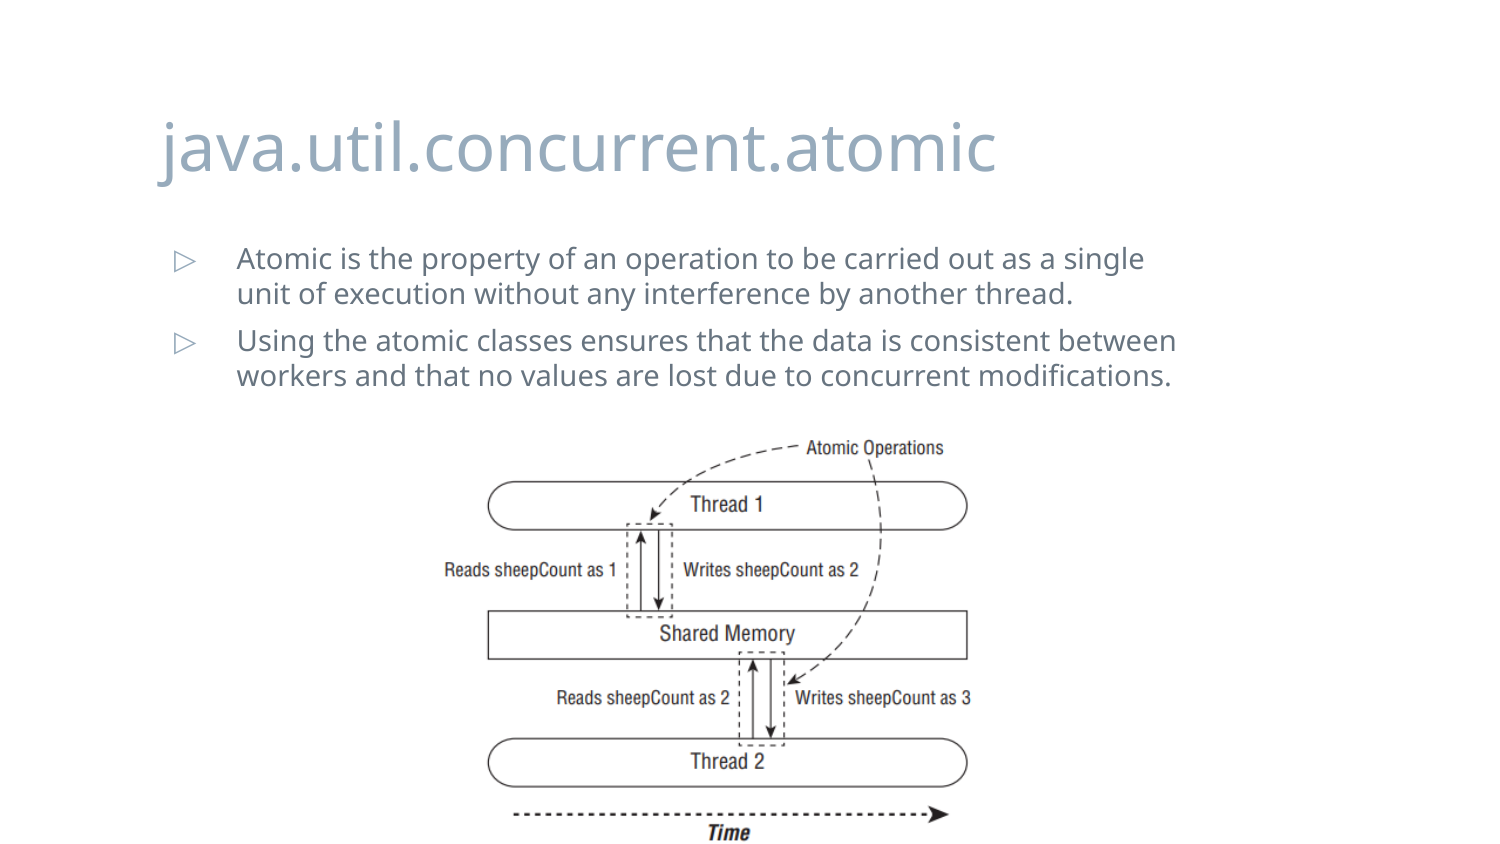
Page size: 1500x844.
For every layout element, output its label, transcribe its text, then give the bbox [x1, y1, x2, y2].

list Atomic is the property of an operation to be carried out as a single unit of execution without any interference by another thread. Using the atomic classes ensures that the data is consistent between workers and that no values are lost due to concurrent modifications. [146, 225, 1207, 809]
title java.util.concurrent.atomic [146, 58, 1207, 200]
picture [433, 424, 1012, 844]
